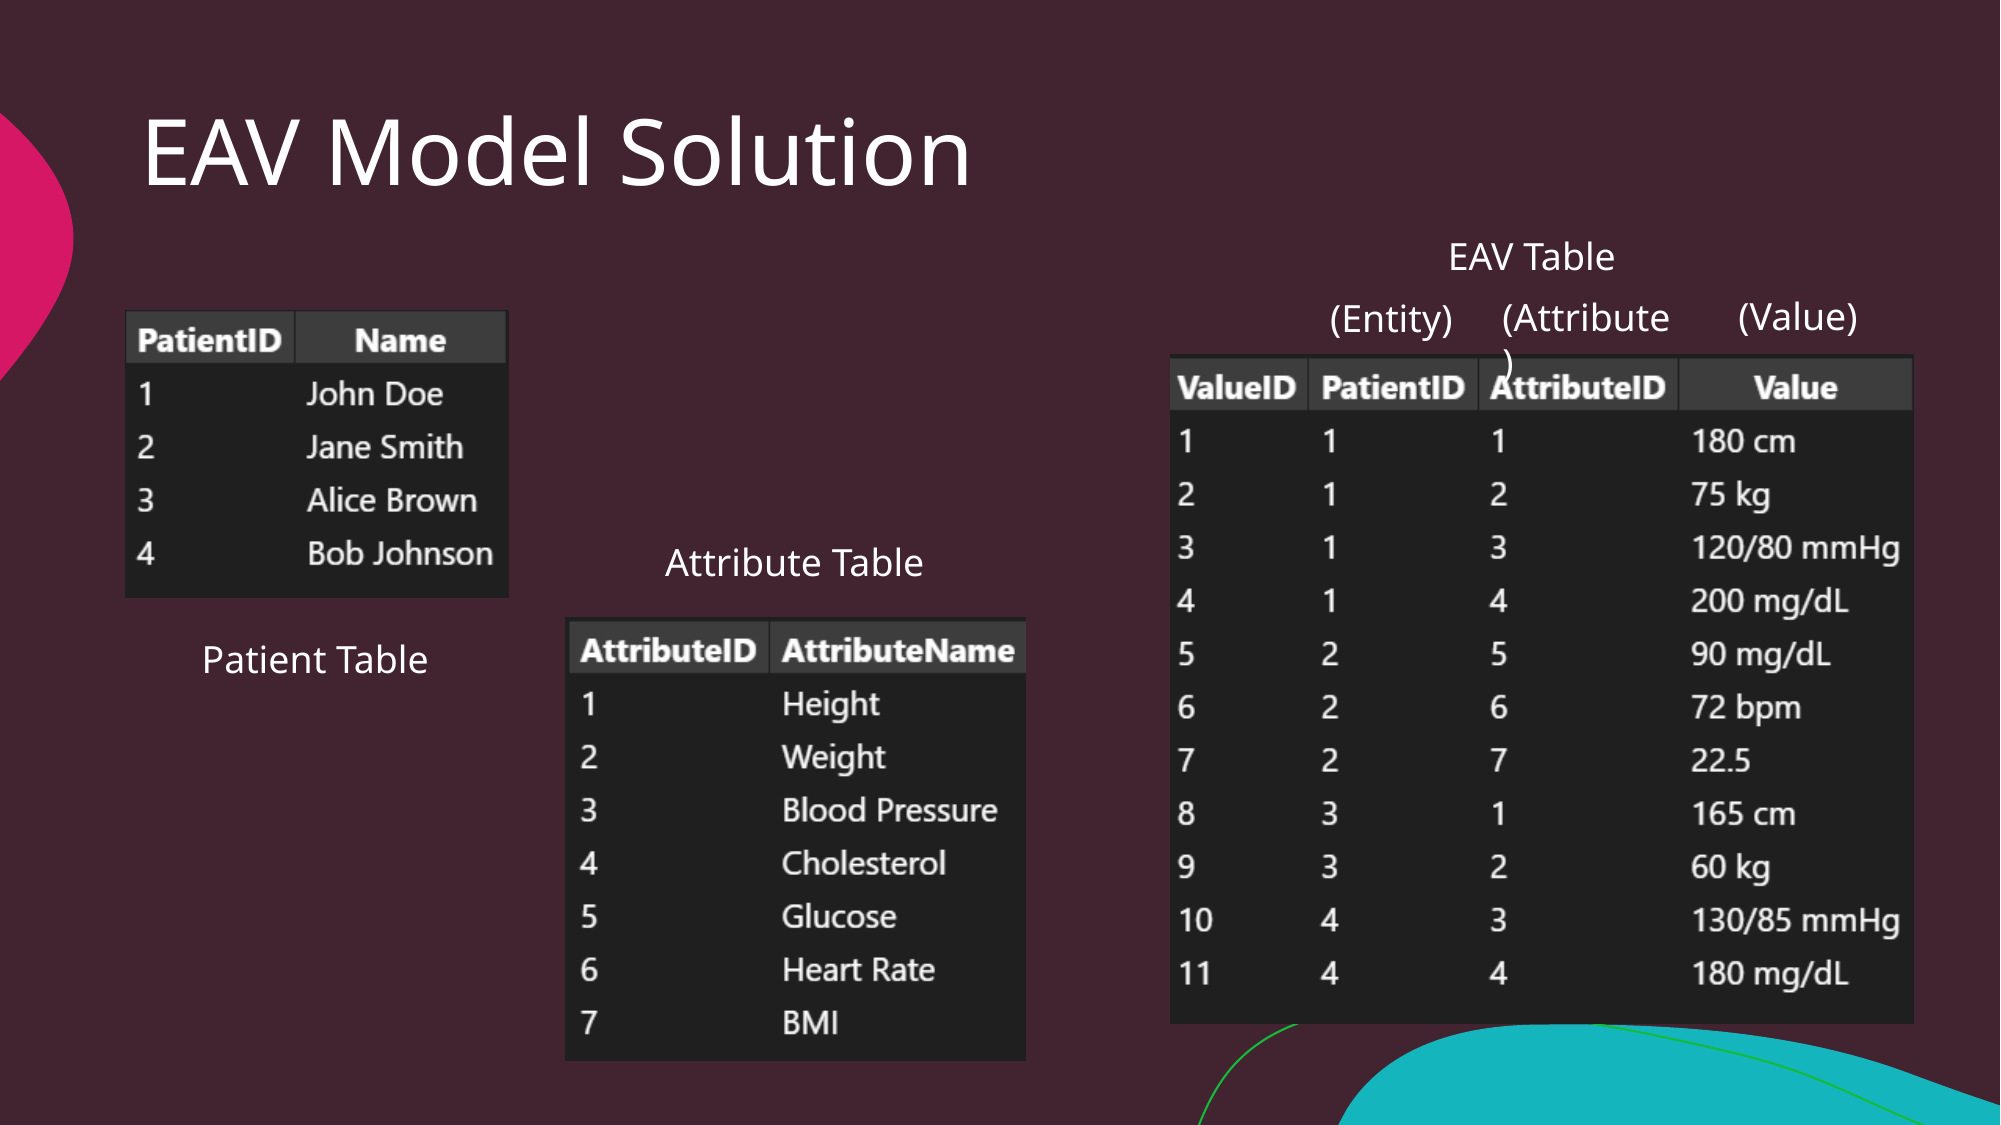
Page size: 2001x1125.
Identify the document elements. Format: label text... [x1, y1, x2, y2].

text_box (Value) [1723, 285, 1933, 346]
text_box (Entity) [1315, 287, 1471, 348]
text_box Patient Table [127, 628, 503, 689]
text_box (Attribute) [1487, 286, 1696, 354]
text_box Attribute Table [566, 531, 1024, 592]
picture [565, 616, 1026, 1061]
title EAV Model Solution [125, 30, 1875, 281]
picture [125, 310, 509, 598]
picture [1169, 354, 1914, 1024]
text_box EAV Table [1167, 224, 1907, 285]
